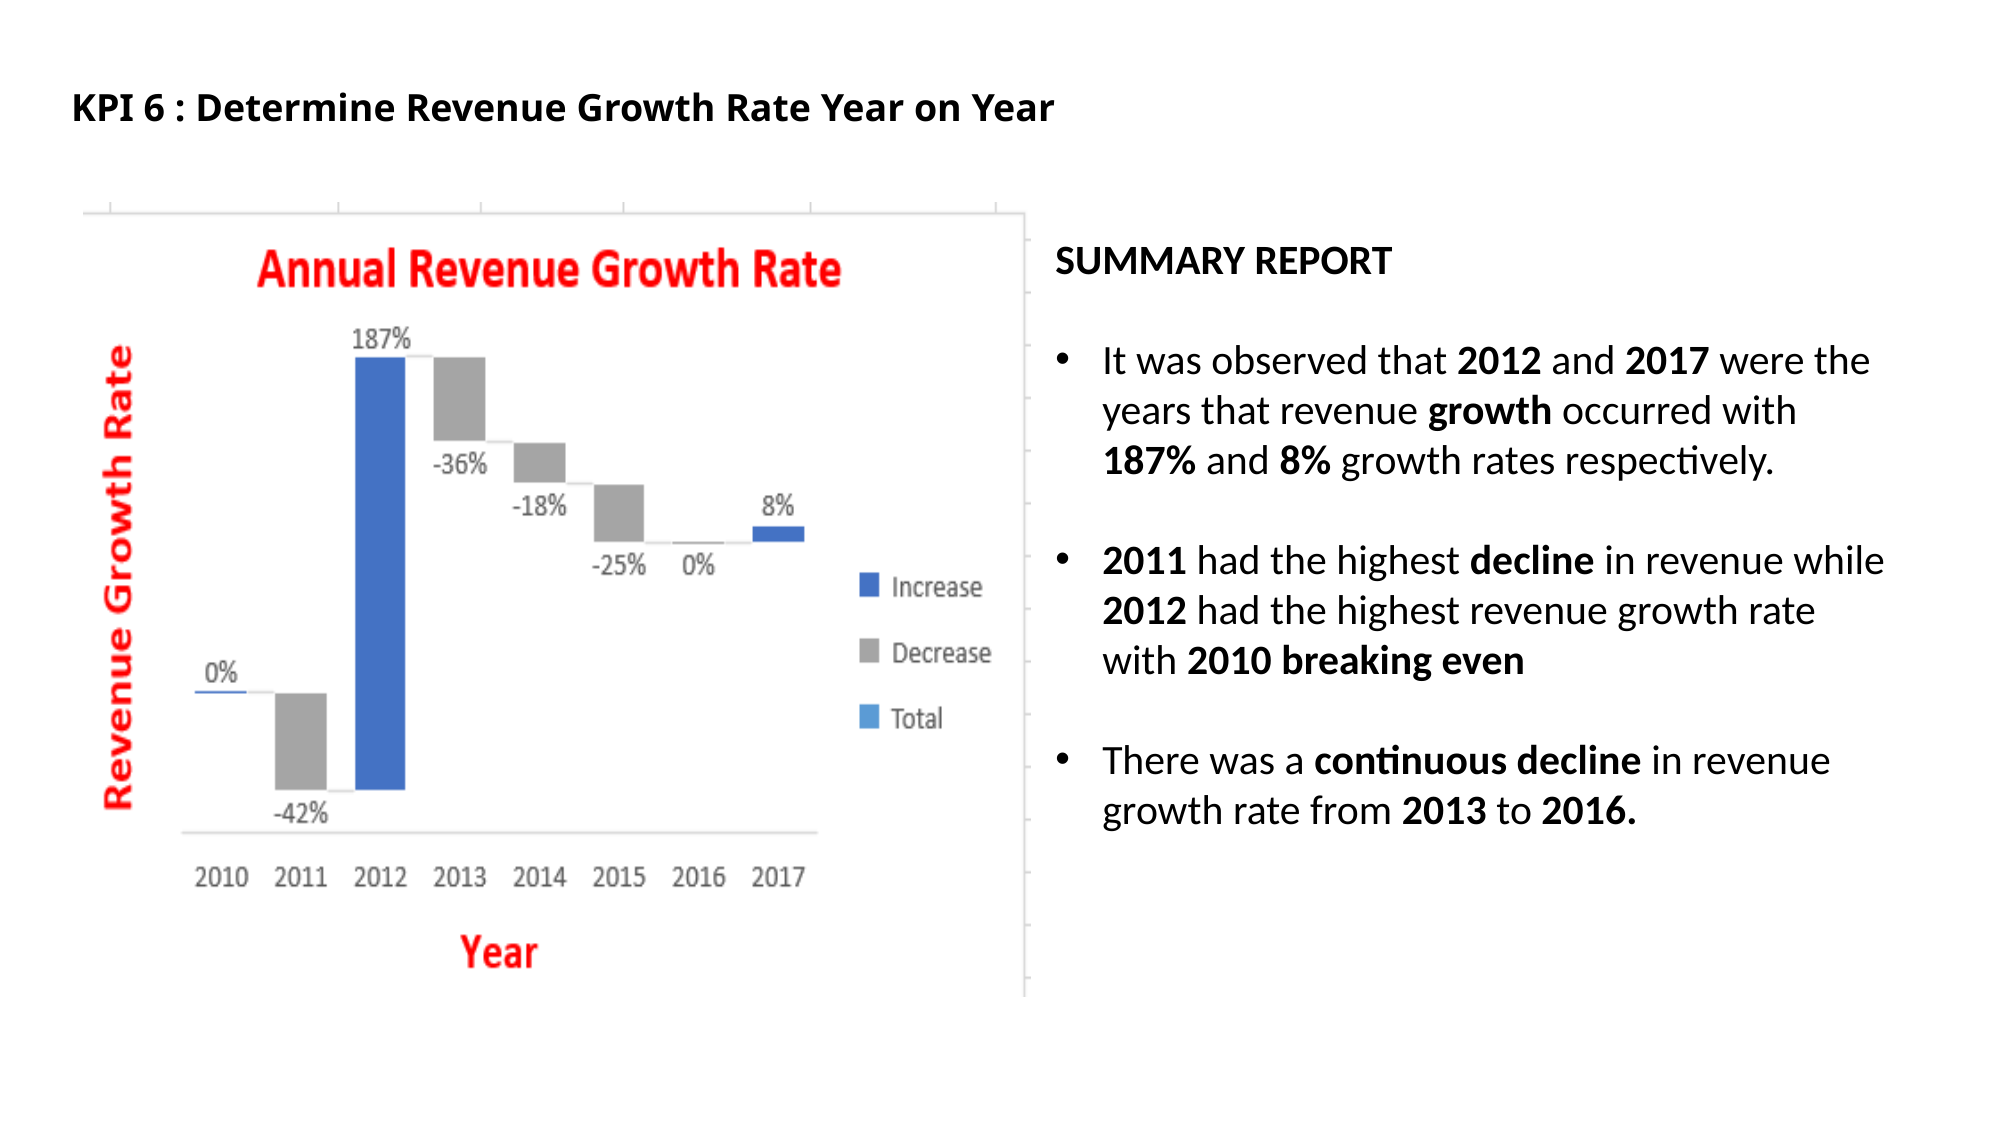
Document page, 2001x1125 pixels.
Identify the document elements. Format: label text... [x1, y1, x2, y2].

title KPI 6 : Determine Revenue Growth Rate Year on Year [56, 0, 1781, 241]
text_box SUMMARY REPORT It was observed that 2012 and 2017 were the years that revenue growth occurred with 187% and 8% growth rates respectively. 2011 had the highest decline in revenue while 2012 had the highest revenue growth rate with 2010 breaking even There was a continuous decline in revenue growth rate from 2013 to 2016. [1040, 225, 1903, 941]
picture [83, 202, 1031, 998]
